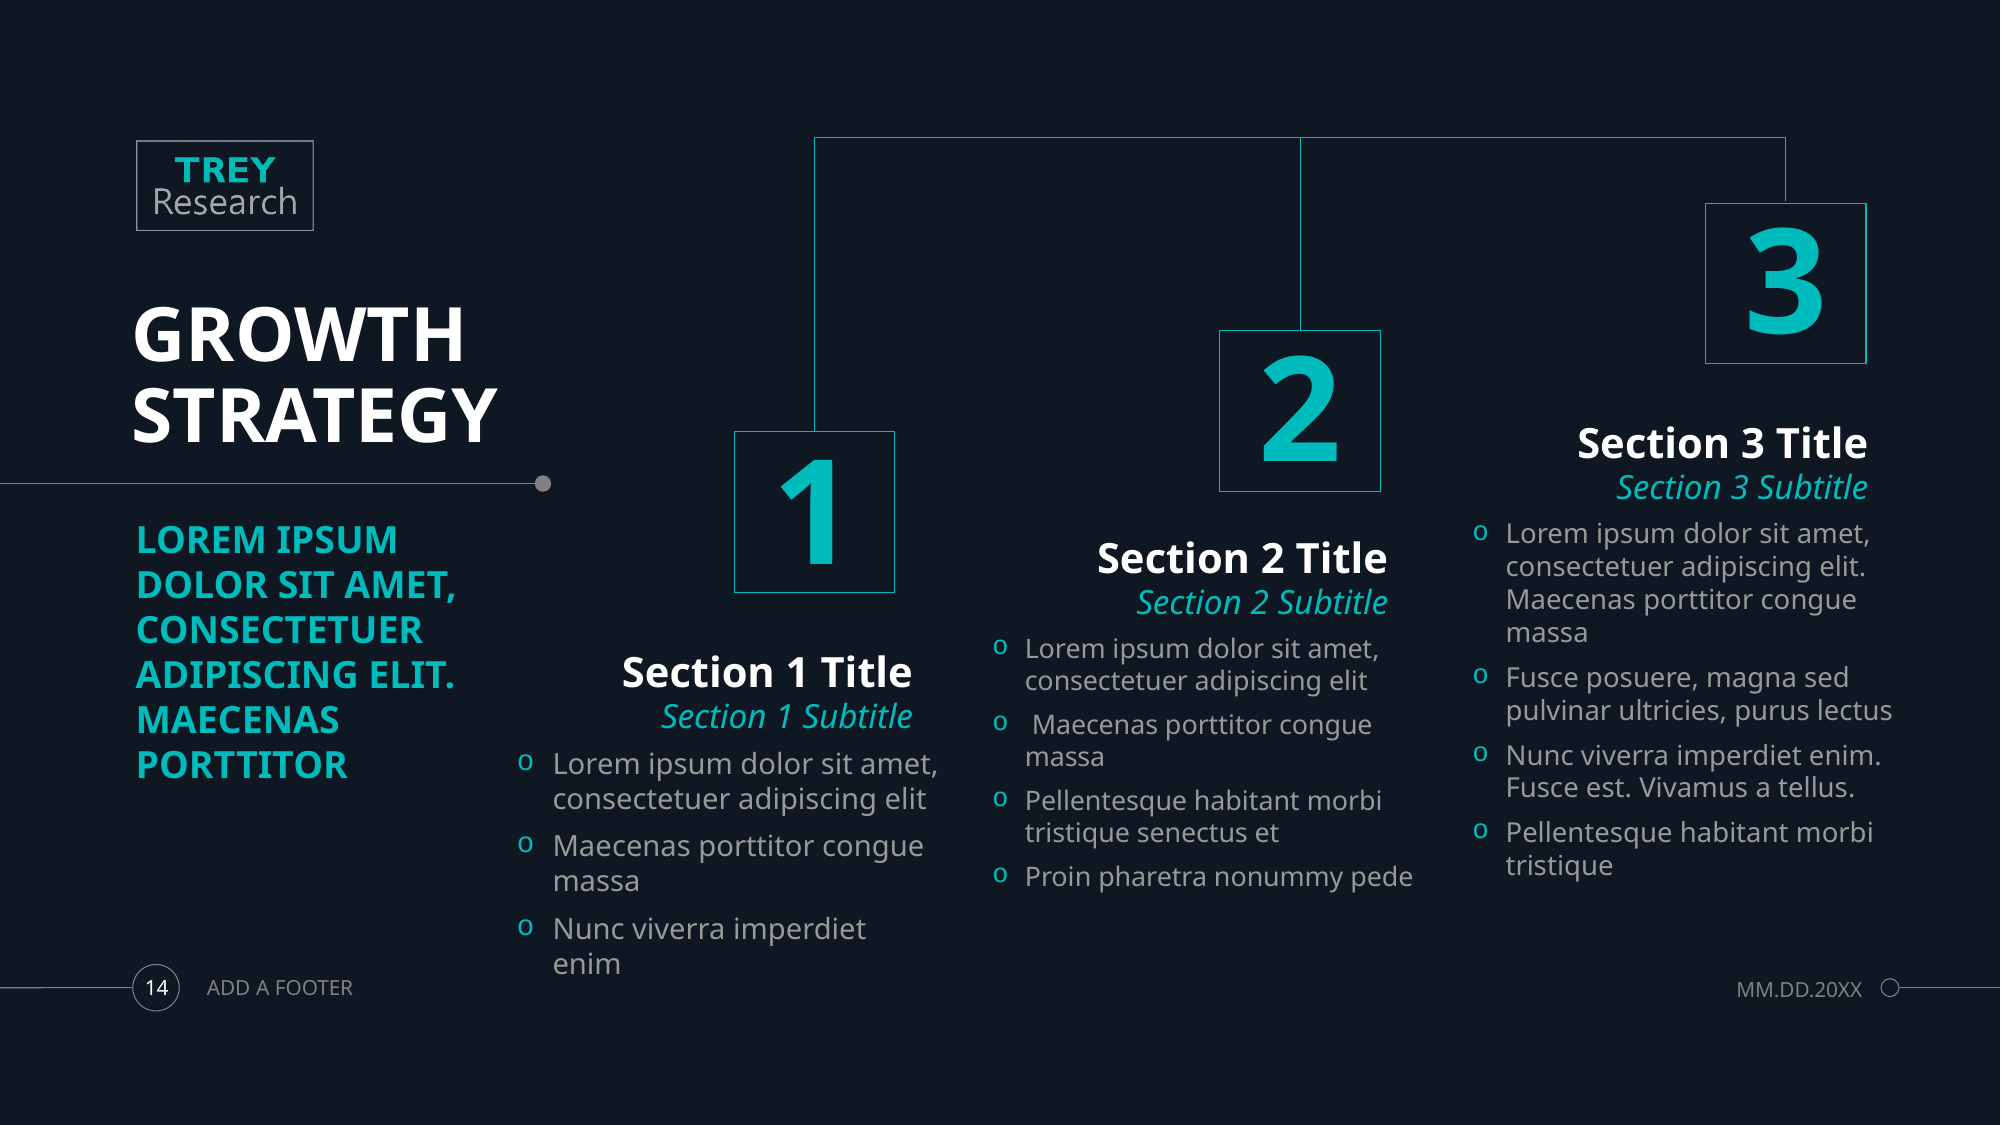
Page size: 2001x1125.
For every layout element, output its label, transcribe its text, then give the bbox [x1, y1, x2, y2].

list Section 2 Title [992, 523, 1389, 582]
list LOREM IPSUM DOLOR SIT AMET, CONSECTETUER ADIPISCING ELIT. MAECENAS PORTTITOR [135, 516, 500, 861]
list 2 [1219, 330, 1381, 492]
list Section 1 Title [516, 637, 914, 696]
list 3 [1705, 203, 1867, 364]
list 1 [734, 431, 895, 593]
list Lorem ipsum dolor sit amet, consectetuer adipiscing elit. Maecenas porttitor congue massa Fusce posuere, magna sed pulvinar ultricies, purus lectus Nunc viverra imperdiet enim. Fusce est. Vivamus a tellus. Pellentesque habitant morbi tristique [1472, 516, 1898, 896]
footer ADD A FOOTER [191, 964, 671, 1014]
list Section 2 Subtitle [992, 582, 1389, 622]
list Section 3 Title [1472, 408, 1869, 467]
list Lorem ipsum dolor sit amet, consectetuer adipiscing elit Maecenas porttitor congue massa Pellentesque habitant morbi tristique senectus et Proin pharetra nonummy pede [992, 631, 1417, 925]
title GROWTH STRATEGY [131, 248, 596, 460]
list Section 3 Subtitle [1472, 467, 1869, 507]
slide_number 14 [127, 964, 186, 1014]
list Lorem ipsum dolor sit amet, consectetuer adipiscing elit Maecenas porttitor congue massa Nunc viverra imperdiet enim [516, 745, 942, 956]
slide_number MM.DD.20XX [1643, 964, 1863, 1014]
picture [136, 140, 314, 231]
list Section 1 Subtitle [516, 696, 914, 736]
